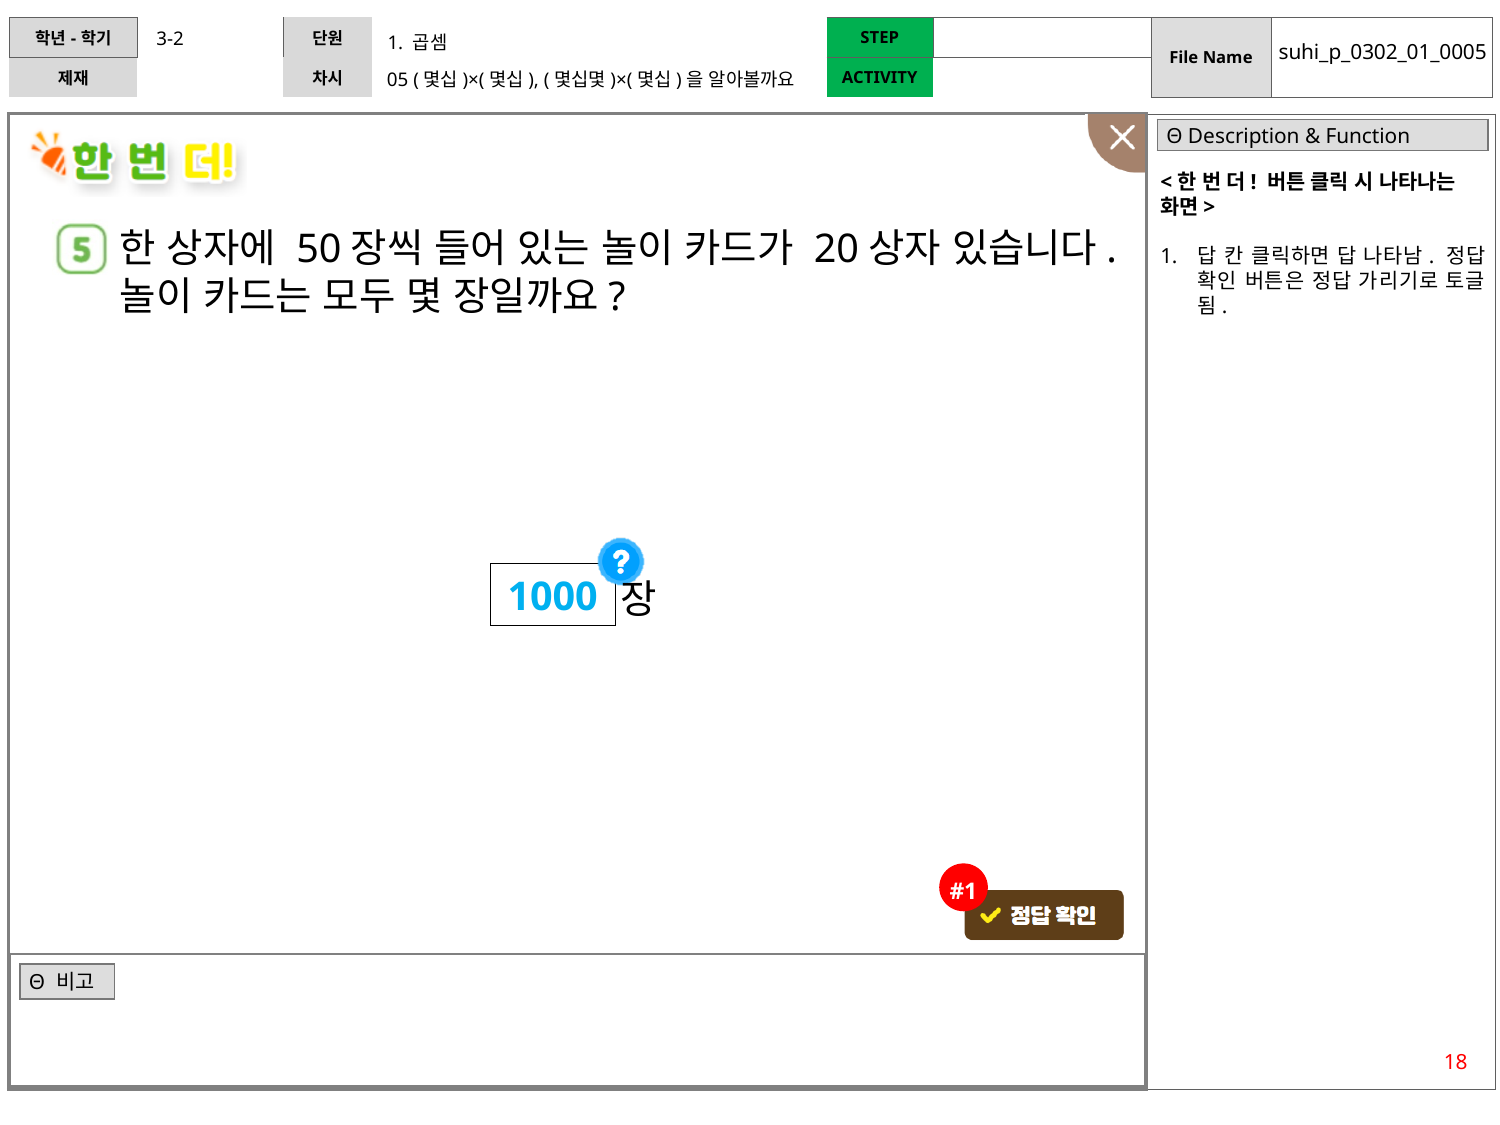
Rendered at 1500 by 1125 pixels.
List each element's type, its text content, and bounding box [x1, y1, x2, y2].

text_box 한 상자에 50장씩 들어 있는 놀이 카드가 20상자 있습니다. 놀이 카드는 모두 몇 장일까요? [105, 215, 1140, 326]
text_box 1. 곱셈 [372, 23, 828, 48]
text_box 05 (몇십)×(몇십), (몇십몇)×(몇십)을 알아볼까요 [372, 60, 821, 96]
text_box 3-2 [141, 18, 284, 55]
picture [52, 219, 109, 279]
picture [1084, 113, 1145, 173]
text_box <한 번 더! 버튼 클릭 시 나타나는 화면> 답 칸 클릭하면 답 나타남. 정답 확인 버튼은 정답 가리기로 토글 됨. [1145, 160, 1500, 351]
text_box 1000 [490, 563, 591, 626]
text_box 장 [591, 566, 685, 629]
text_box suhi_p_0302_01_0005 [1263, 30, 1500, 71]
table_header Θ Description & Function [1158, 120, 1487, 150]
picture [18, 123, 247, 197]
text_box #1 [937, 861, 990, 913]
picture [590, 532, 651, 592]
picture [963, 887, 1126, 941]
